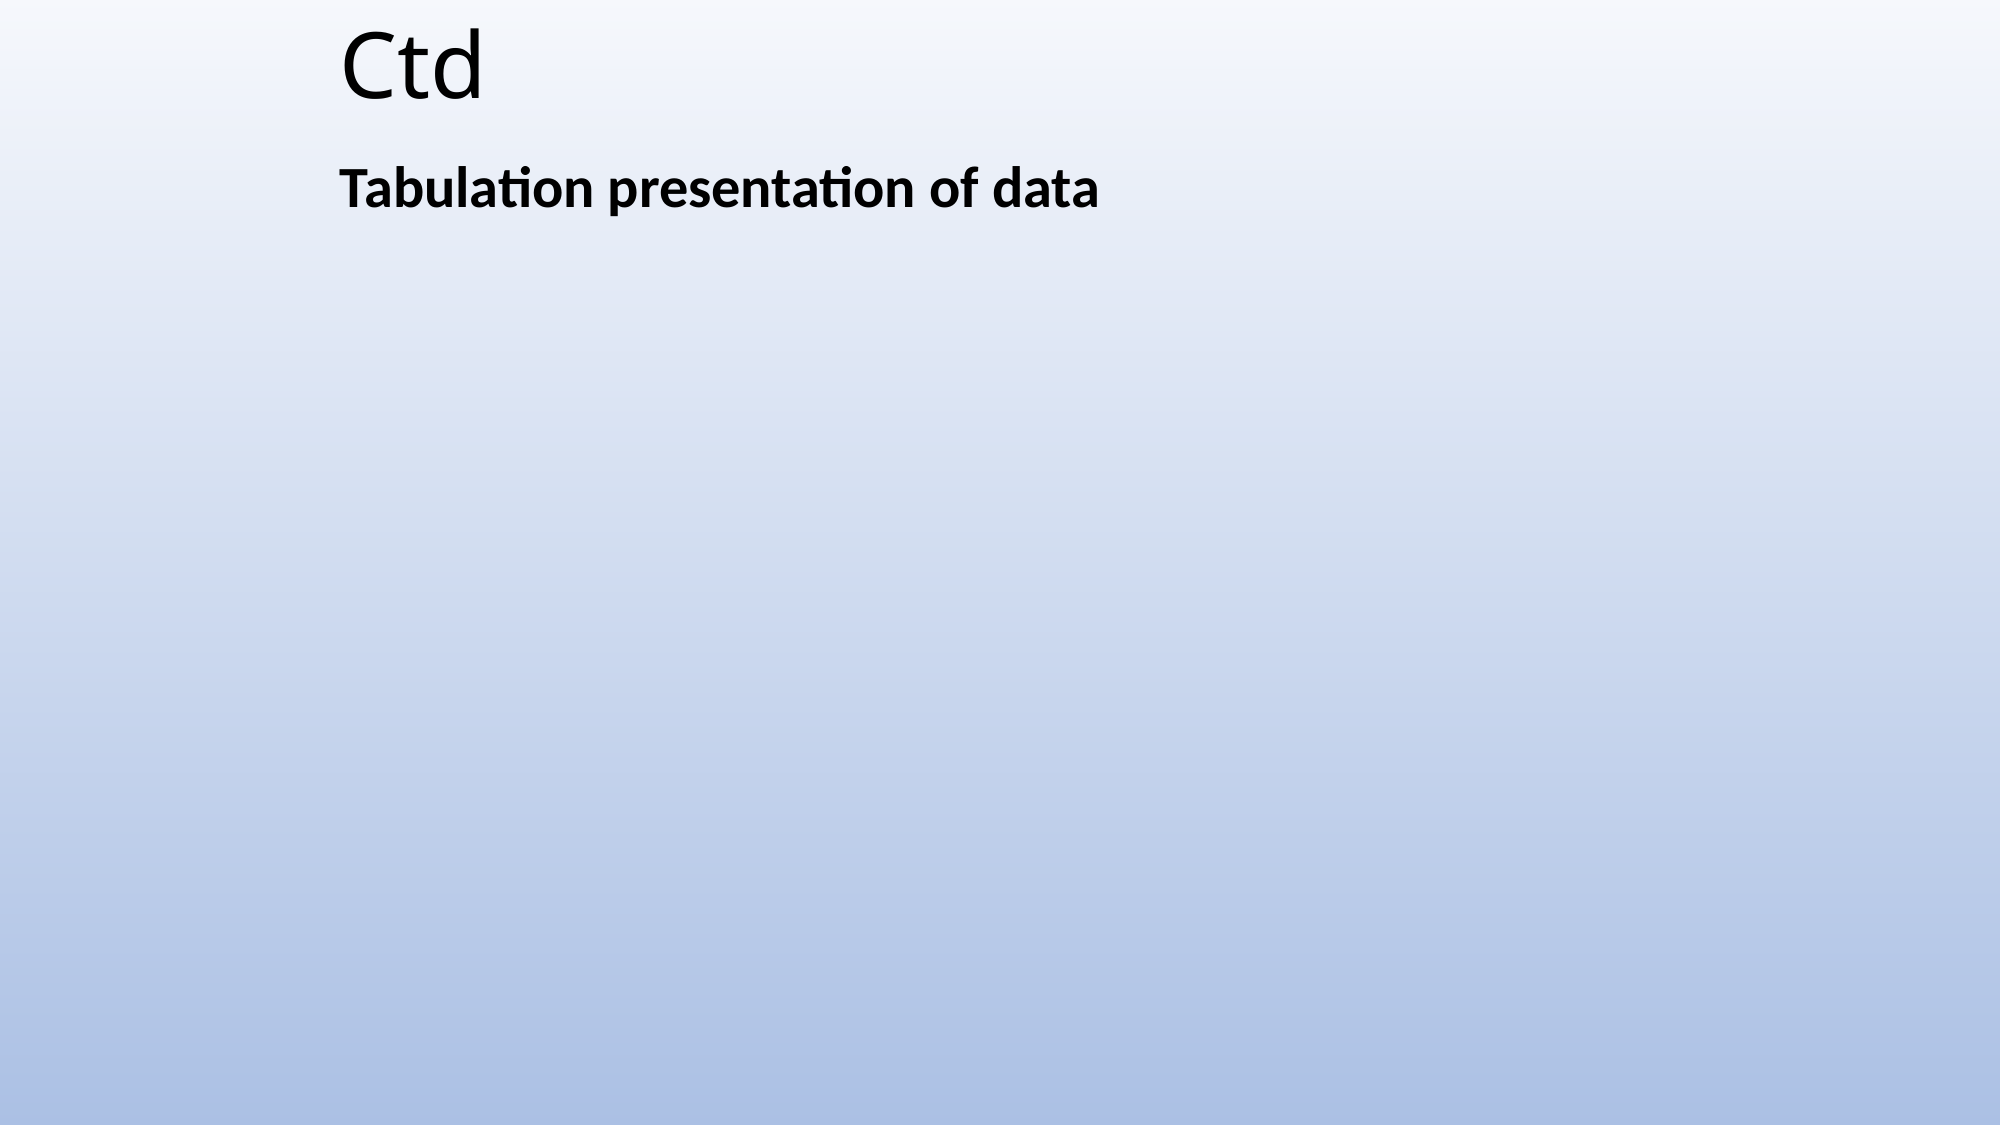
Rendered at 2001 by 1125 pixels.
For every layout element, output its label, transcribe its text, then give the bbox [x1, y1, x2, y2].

title Ctd [324, 0, 1675, 138]
list Tabulation presentation of data [324, 149, 1675, 1005]
